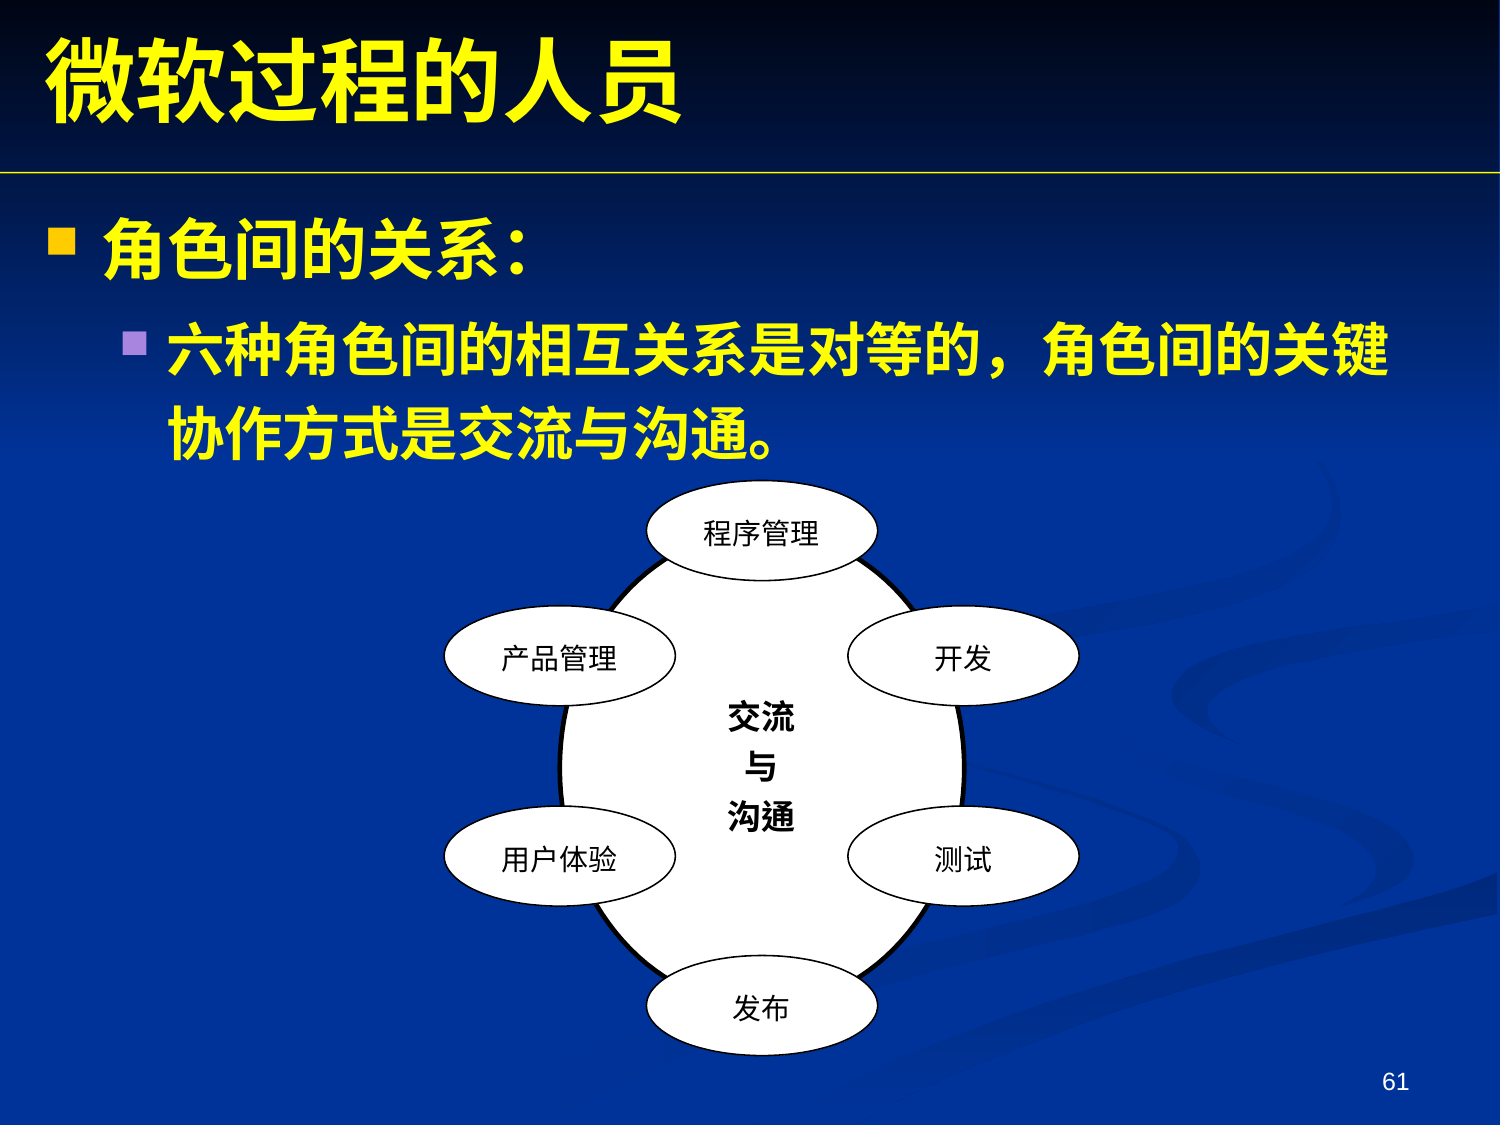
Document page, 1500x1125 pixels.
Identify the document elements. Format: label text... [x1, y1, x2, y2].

list 角色间的关系： 六种角色间的相互关系是对等的，角色间的关键协作方式是交流与沟通。 [29, 376, 1460, 528]
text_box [442, 479, 1082, 1058]
list 角色间的关系： 六种角色间的相互关系是对等的，角色间的关键协作方式是交流与沟通。 [29, 184, 1460, 374]
slide_number 61 [1074, 1024, 1426, 1104]
text_box 微软过程的人员 [29, 21, 1459, 138]
